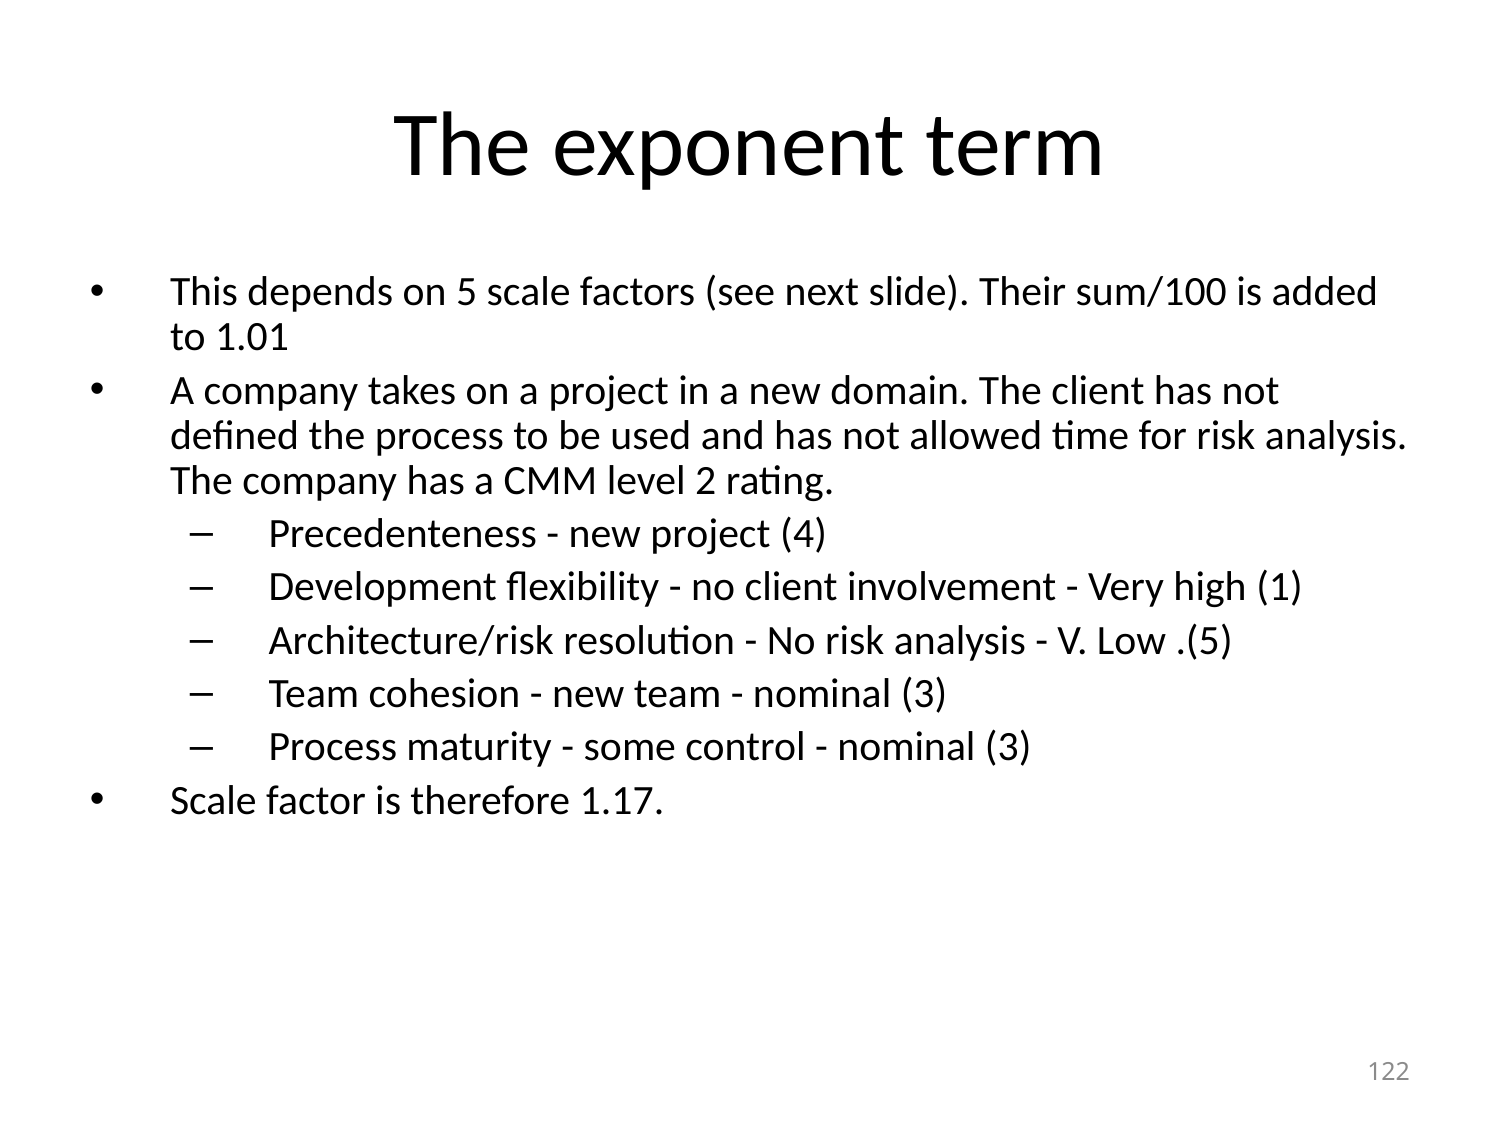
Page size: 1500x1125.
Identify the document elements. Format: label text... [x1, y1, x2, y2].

slide_number 122 [1074, 1042, 1425, 1103]
title The exponent term [75, 45, 1425, 233]
list This depends on 5 scale factors (see next slide). Their sum/100 is added to 1.01 A company takes on a project in a new domain. The client has not defined the process to be used and has not allowed time for risk analysis. The company has a CMM level 2 rating. Precedenteness - new project (4) Development flexibility - no client involvement - Very high (1) Architecture/risk resolution - No risk analysis - V. Low .(5) Team cohesion - new team - nominal (3) Process maturity - some control - nominal (3) Scale factor is therefore 1.17. [75, 262, 1425, 1005]
